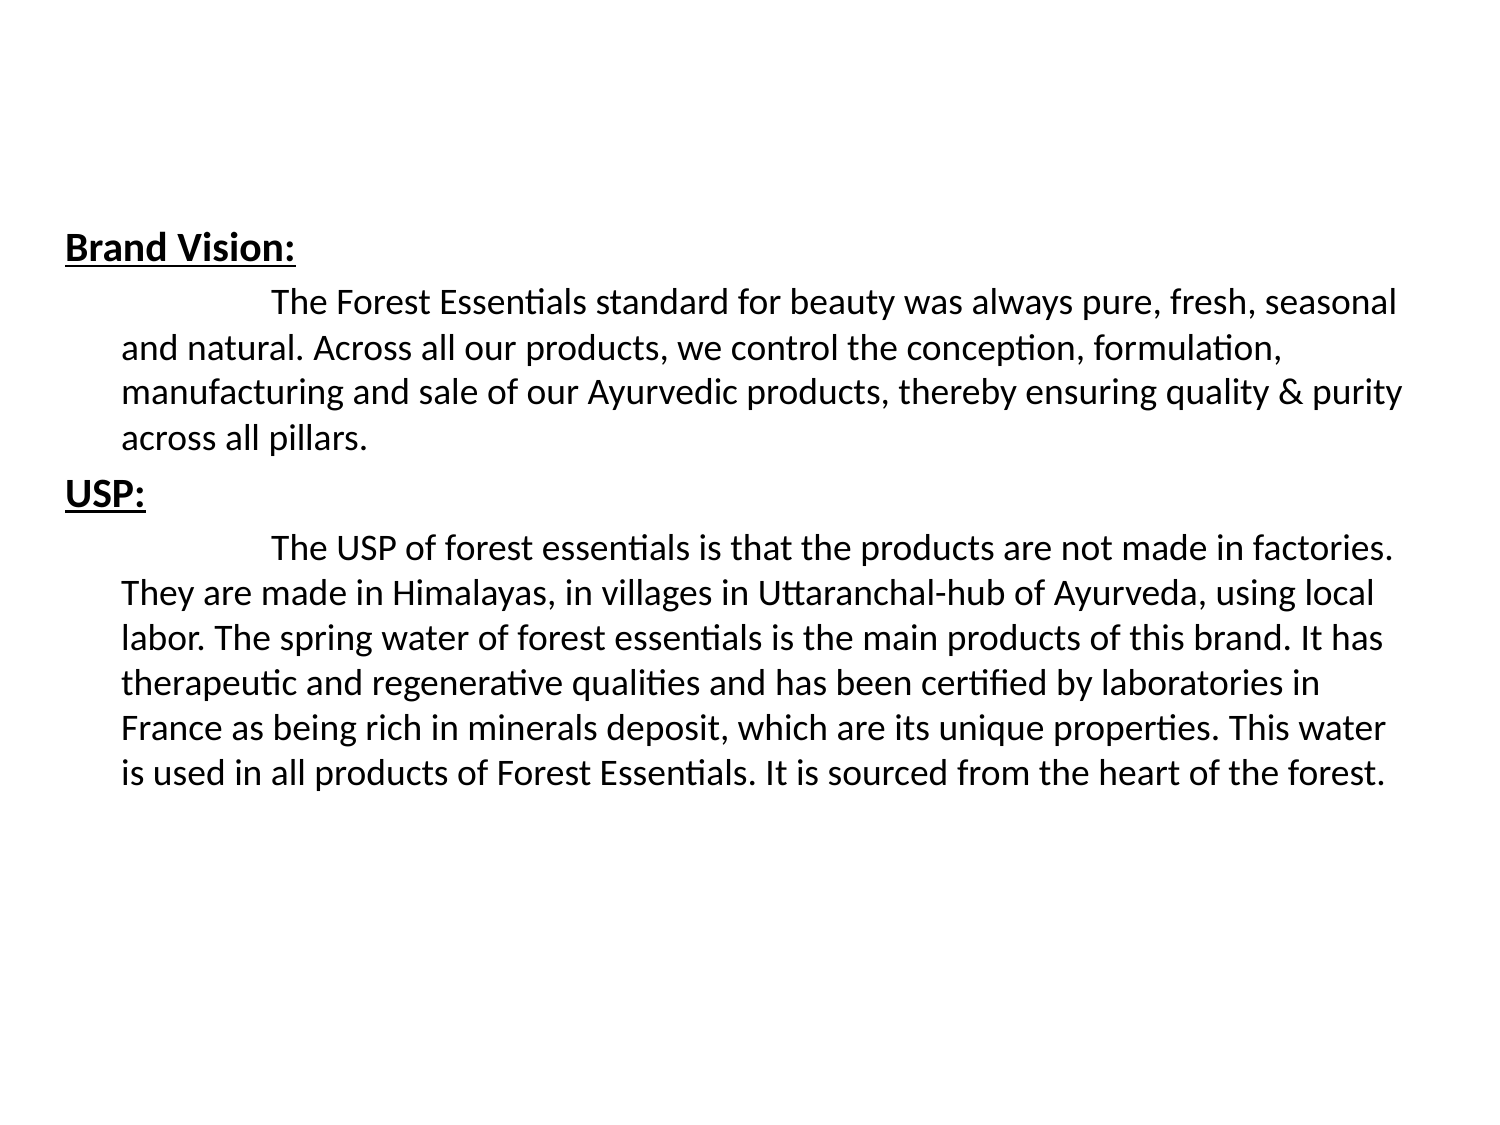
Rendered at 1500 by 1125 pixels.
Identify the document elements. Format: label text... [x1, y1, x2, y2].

list Brand Vision: The Forest Essentials standard for beauty was always pure, fresh, seasonal and natural. Across all our products, we control the conception, formulation, manufacturing and sale of our Ayurvedic products, thereby ensuring quality & purity across all pillars. USP: The USP of forest essentials is that the products are not made in factories. They are made in Himalayas, in villages in Uttaranchal-hub of Ayurveda, using local labor. The spring water of forest essentials is the main products of this brand. It has therapeutic and regenerative qualities and has been certified by laboratories in France as being rich in minerals deposit, which are its unique properties. This water is used in all products of Forest Essentials. It is sourced from the heart of the forest. [50, 212, 1425, 1005]
